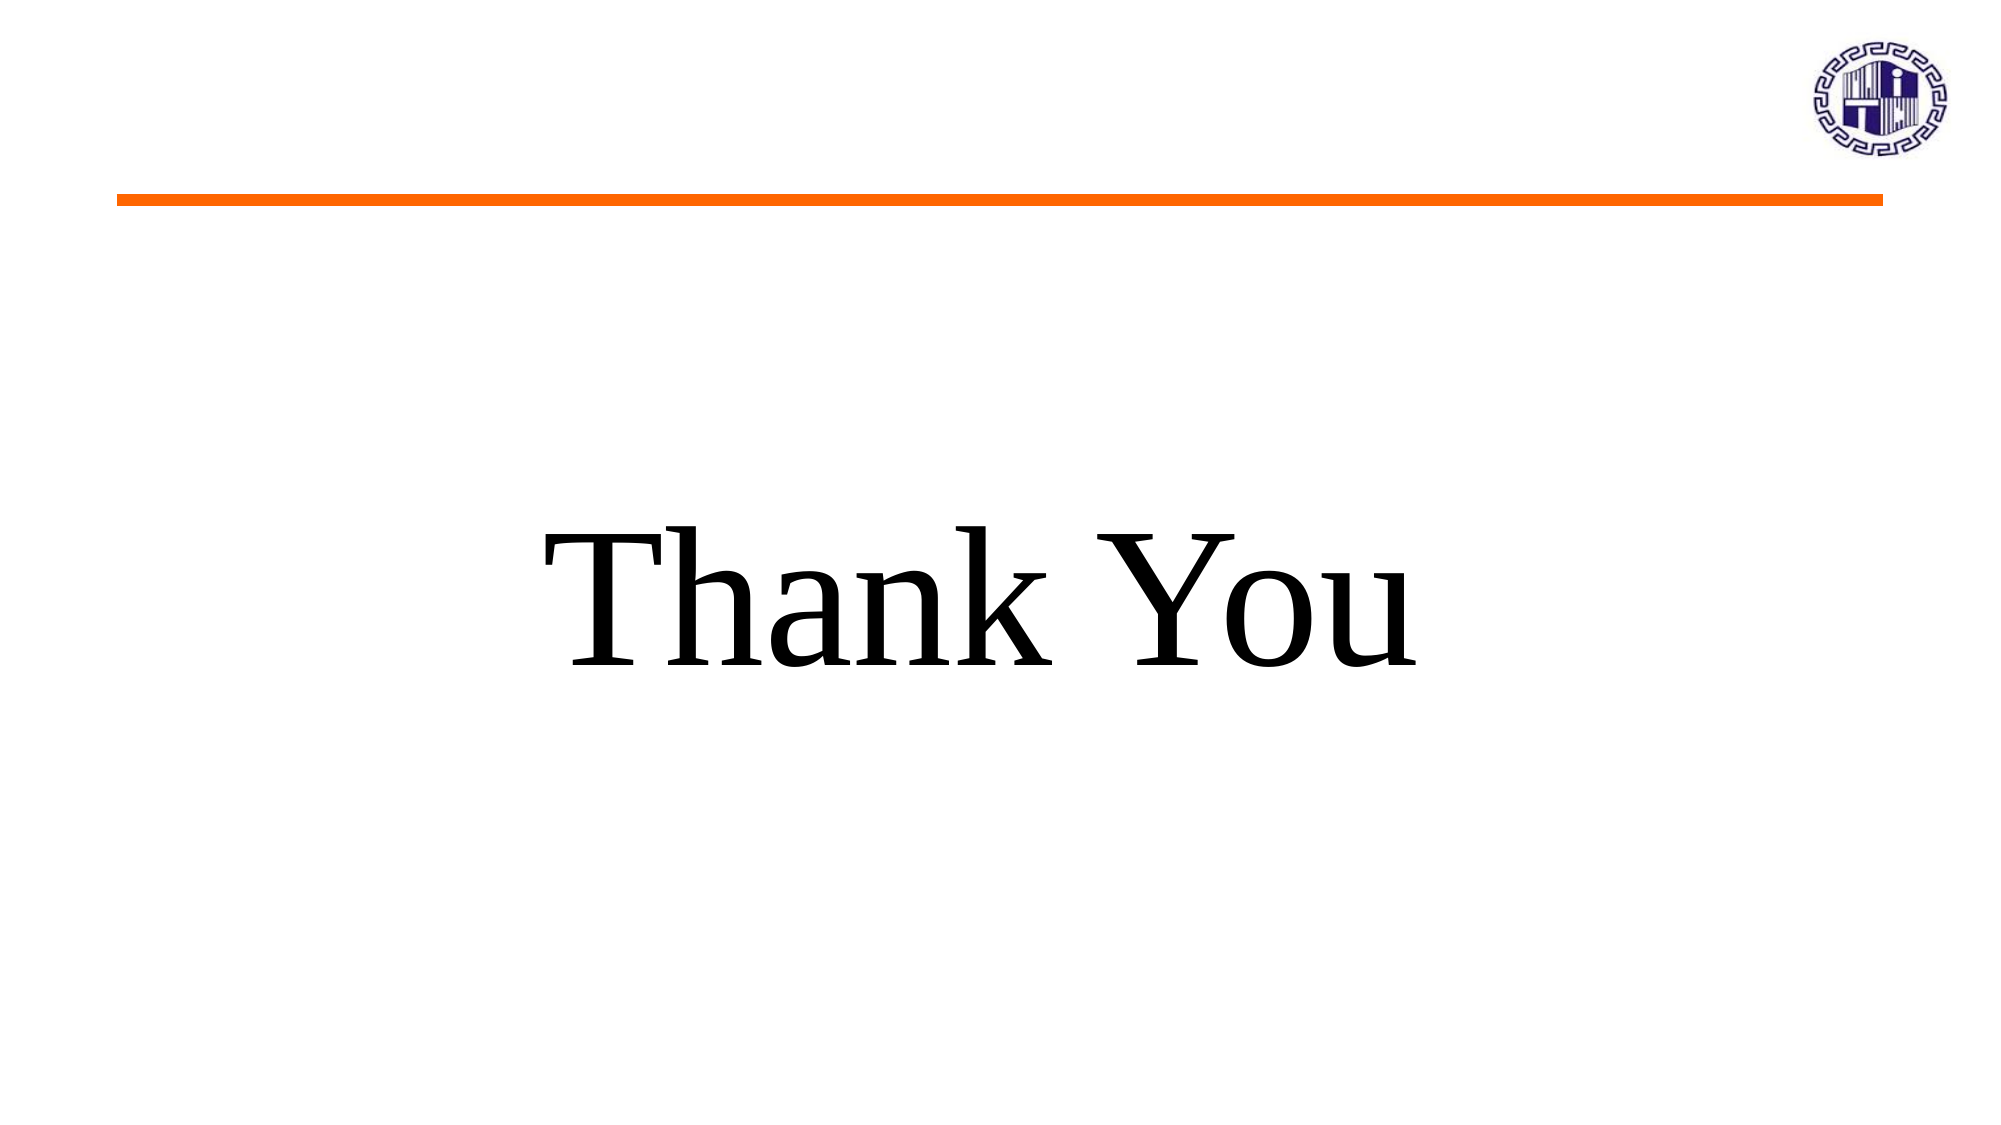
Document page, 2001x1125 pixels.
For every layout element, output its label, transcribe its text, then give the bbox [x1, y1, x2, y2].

picture [1782, 15, 1977, 182]
list Thank You [150, 224, 1850, 994]
